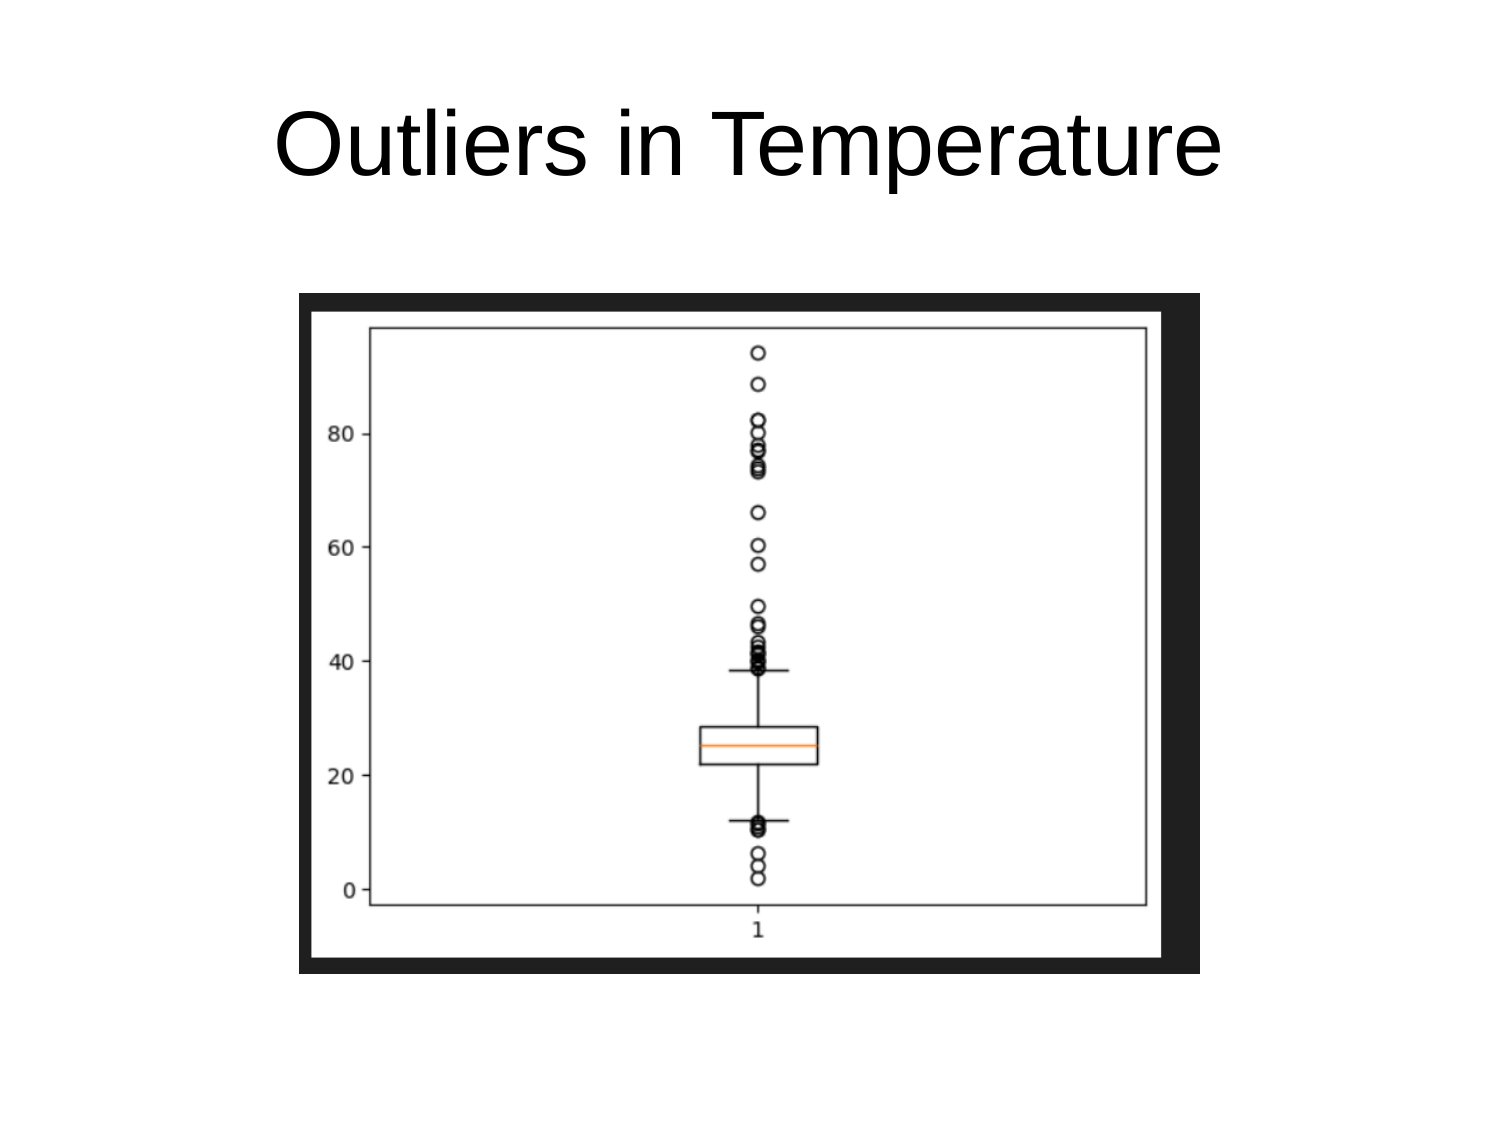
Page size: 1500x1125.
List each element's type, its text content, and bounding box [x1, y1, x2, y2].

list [299, 293, 1200, 974]
title Outliers in Temperature [74, 44, 1426, 233]
